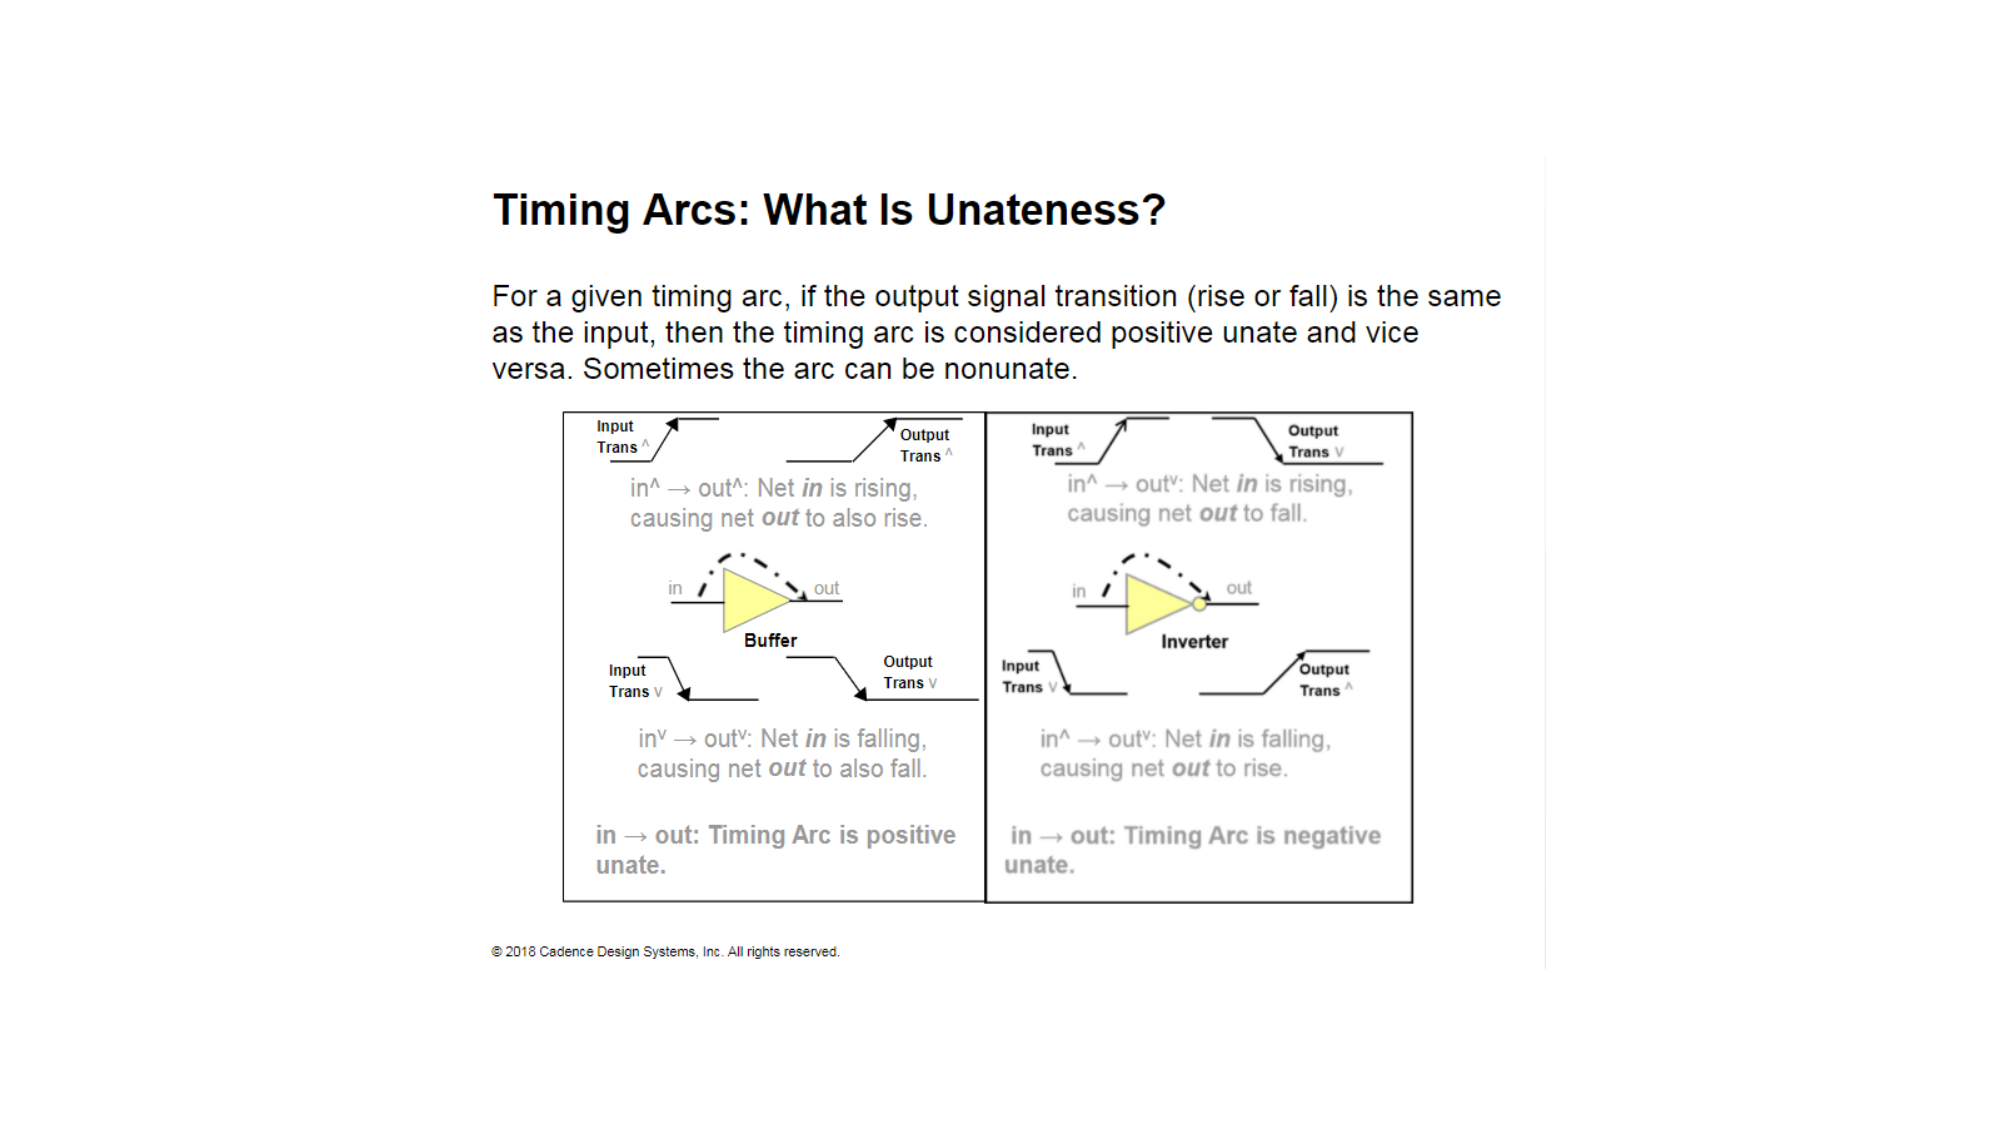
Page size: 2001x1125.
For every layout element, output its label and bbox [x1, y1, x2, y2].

picture [454, 156, 1546, 969]
